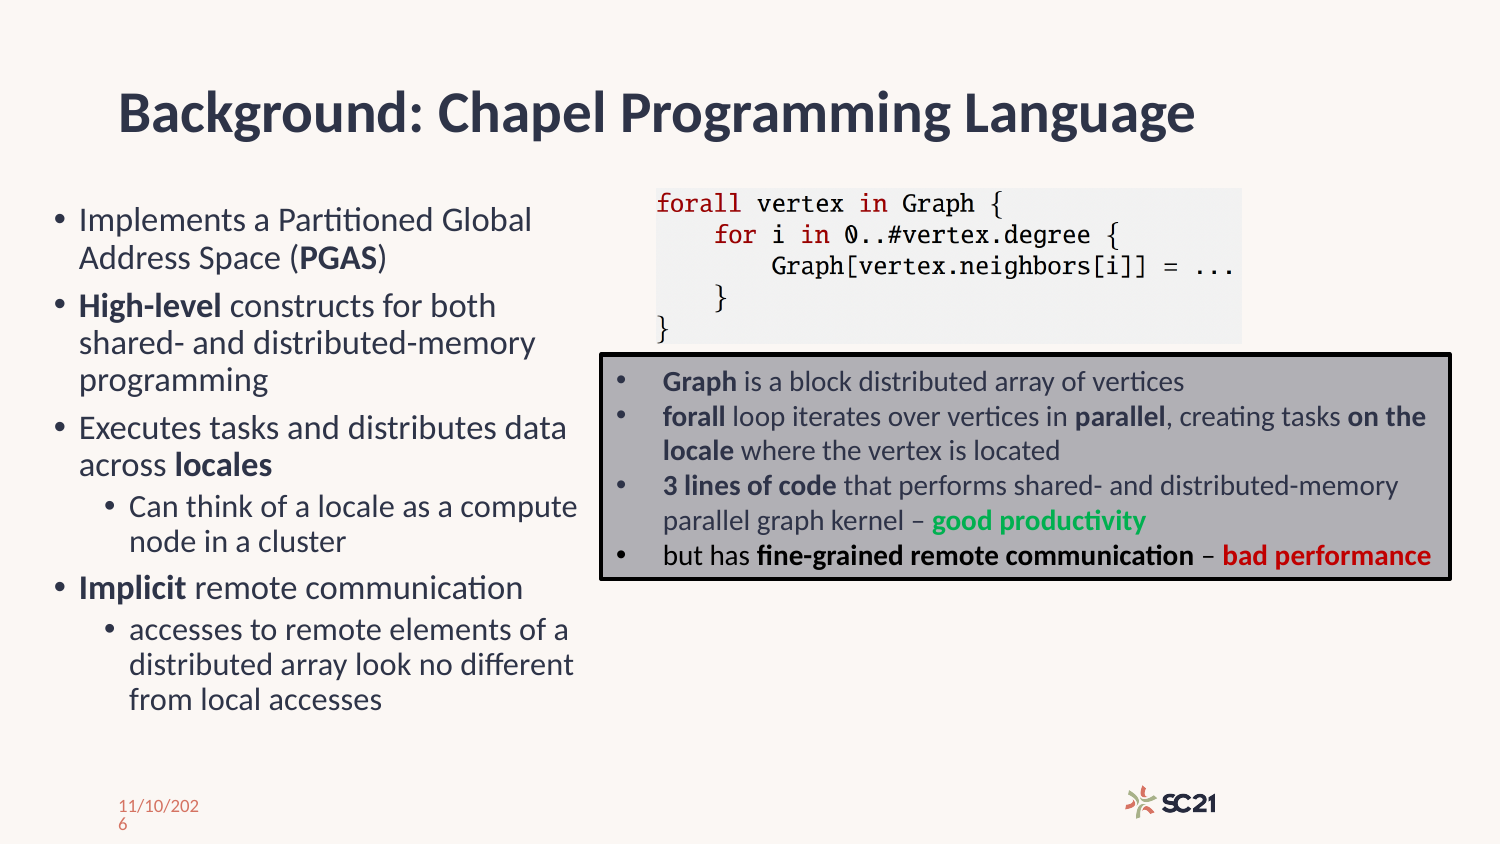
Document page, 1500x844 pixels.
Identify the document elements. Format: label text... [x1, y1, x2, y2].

list Implements a Partitioned Global Address Space (PGAS) High-level constructs for both shared- and distributed-memory programming Executes tasks and distributes data across locales Can think of a locale as a compute node in a cluster Implicit remote communication accesses to remote elements of a distributed array look no different from local accesses [39, 194, 596, 739]
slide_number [103, 782, 216, 827]
text_box Graph is a block distributed array of vertices forall loop iterates over vertices in parallel, creating tasks on the locale where the vertex is located 3 lines of code that performs shared- and distributed-memory parallel graph kernel – good productivity but has fine-grained remote communication – bad performance [601, 354, 1450, 579]
picture [1125, 785, 1215, 819]
picture [656, 188, 1242, 344]
title Background: Chapel Programming Language [103, 54, 1500, 173]
